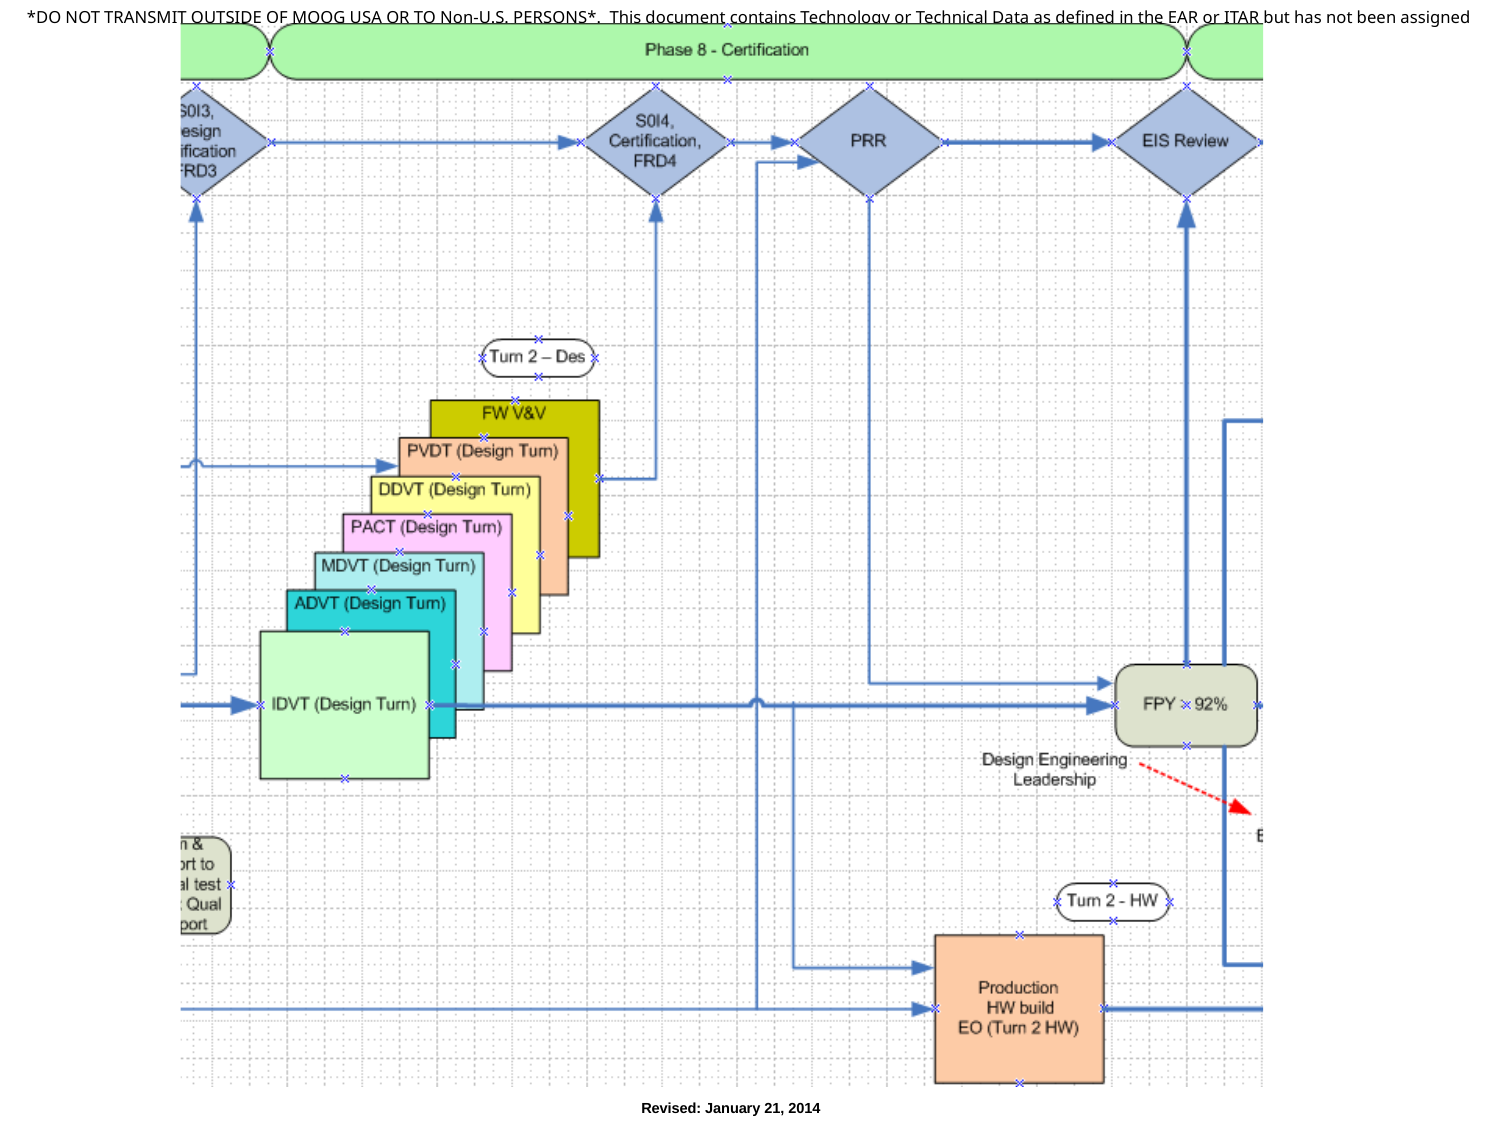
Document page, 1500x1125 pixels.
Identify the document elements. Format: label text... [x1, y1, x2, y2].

picture [180, 22, 1264, 1087]
text_box Revised: January 21, 2014 [626, 1094, 836, 1125]
